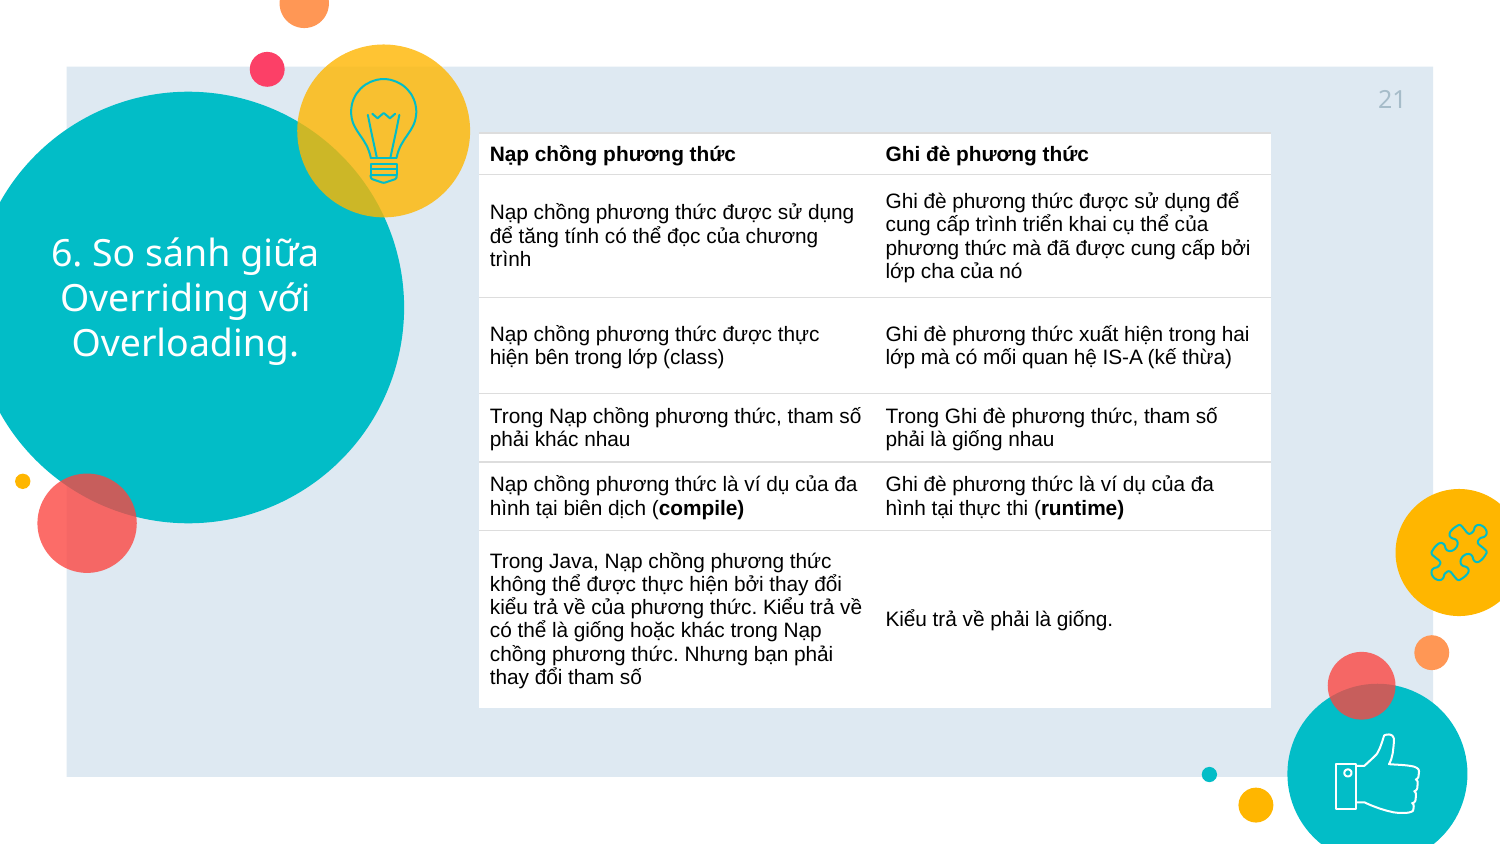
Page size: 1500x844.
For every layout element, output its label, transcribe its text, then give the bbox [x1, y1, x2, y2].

table_cell Trong Nạp chồng phương thức, tham số phải khác nhau [479, 394, 875, 461]
table_cell Nạp chồng phương thức được sử dụng để tăng tính có thể đọc của chương trình [479, 175, 875, 297]
table_cell Ghi đè phương thức xuất hiện trong hai lớp mà có mối quan hệ IS-A (kế thừa) [875, 298, 1271, 393]
table_header Nạp chồng phương thức [479, 134, 875, 174]
table_cell Nạp chồng phương thức được thực hiện bên trong lớp (class) [479, 298, 875, 393]
table_cell Trong Ghi đè phương thức, tham số phải là giống nhau [875, 394, 1271, 461]
table_cell Nạp chồng phương thức là ví dụ của đa hình tại biên dịch (compile) [479, 463, 875, 530]
title 6. So sánh giữa Overriding với Overloading. [9, 80, 362, 513]
table_cell Ghi đè phương thức là ví dụ của đa hình tại thực thi (runtime) [875, 463, 1271, 530]
table_cell Trong Java, Nạp chồng phương thức không thể được thực hiện bởi thay đổi kiểu trả về của phương thức. Kiểu trả về có thể là giống hoặc khác trong Nạp chồng phương thức. Nhưng bạn phải thay đổi tham số [479, 531, 875, 708]
table_cell Ghi đè phương thức được sử dụng để cung cấp trình triển khai cụ thể của phương thức mà đã được cung cấp bởi lớp cha của nó [875, 175, 1271, 297]
table_header Ghi đè phương thức [875, 134, 1271, 174]
table_cell Kiểu trả về phải là giống. [875, 531, 1271, 708]
slide_number 21 [1331, 68, 1422, 134]
